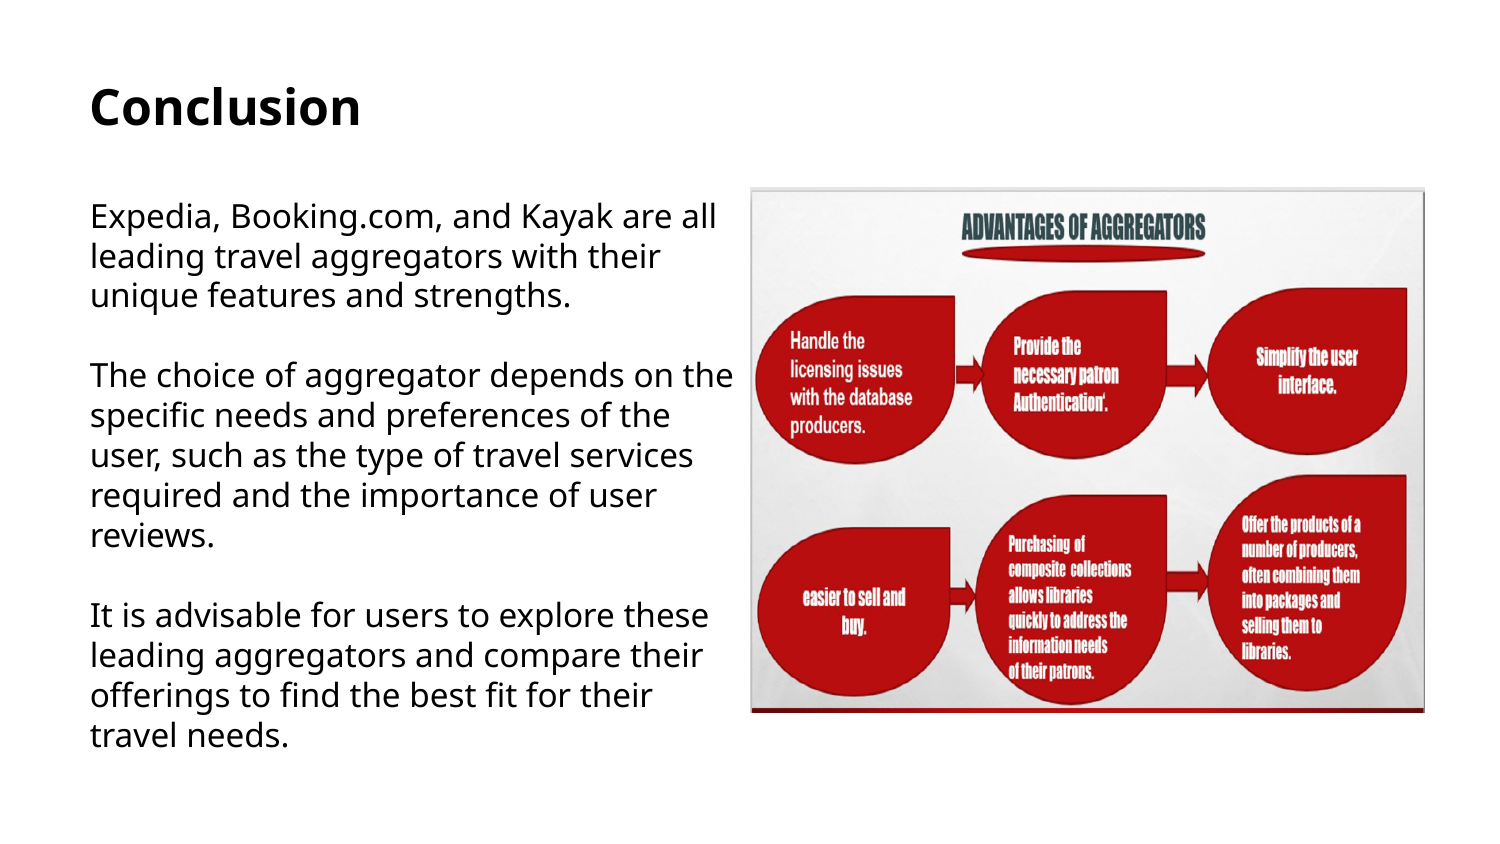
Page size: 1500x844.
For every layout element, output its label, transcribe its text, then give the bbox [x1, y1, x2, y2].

text_box Expedia, Booking.com, and Kayak are all leading travel aggregators with their unique features and strengths. The choice of aggregator depends on the specific needs and preferences of the user, such as the type of travel services required and the importance of user reviews. It is advisable for users to explore these leading aggregators and compare their offerings to find the best fit for their travel needs. [74, 187, 749, 713]
picture [749, 187, 1425, 713]
text_box Conclusion [74, 37, 1425, 173]
